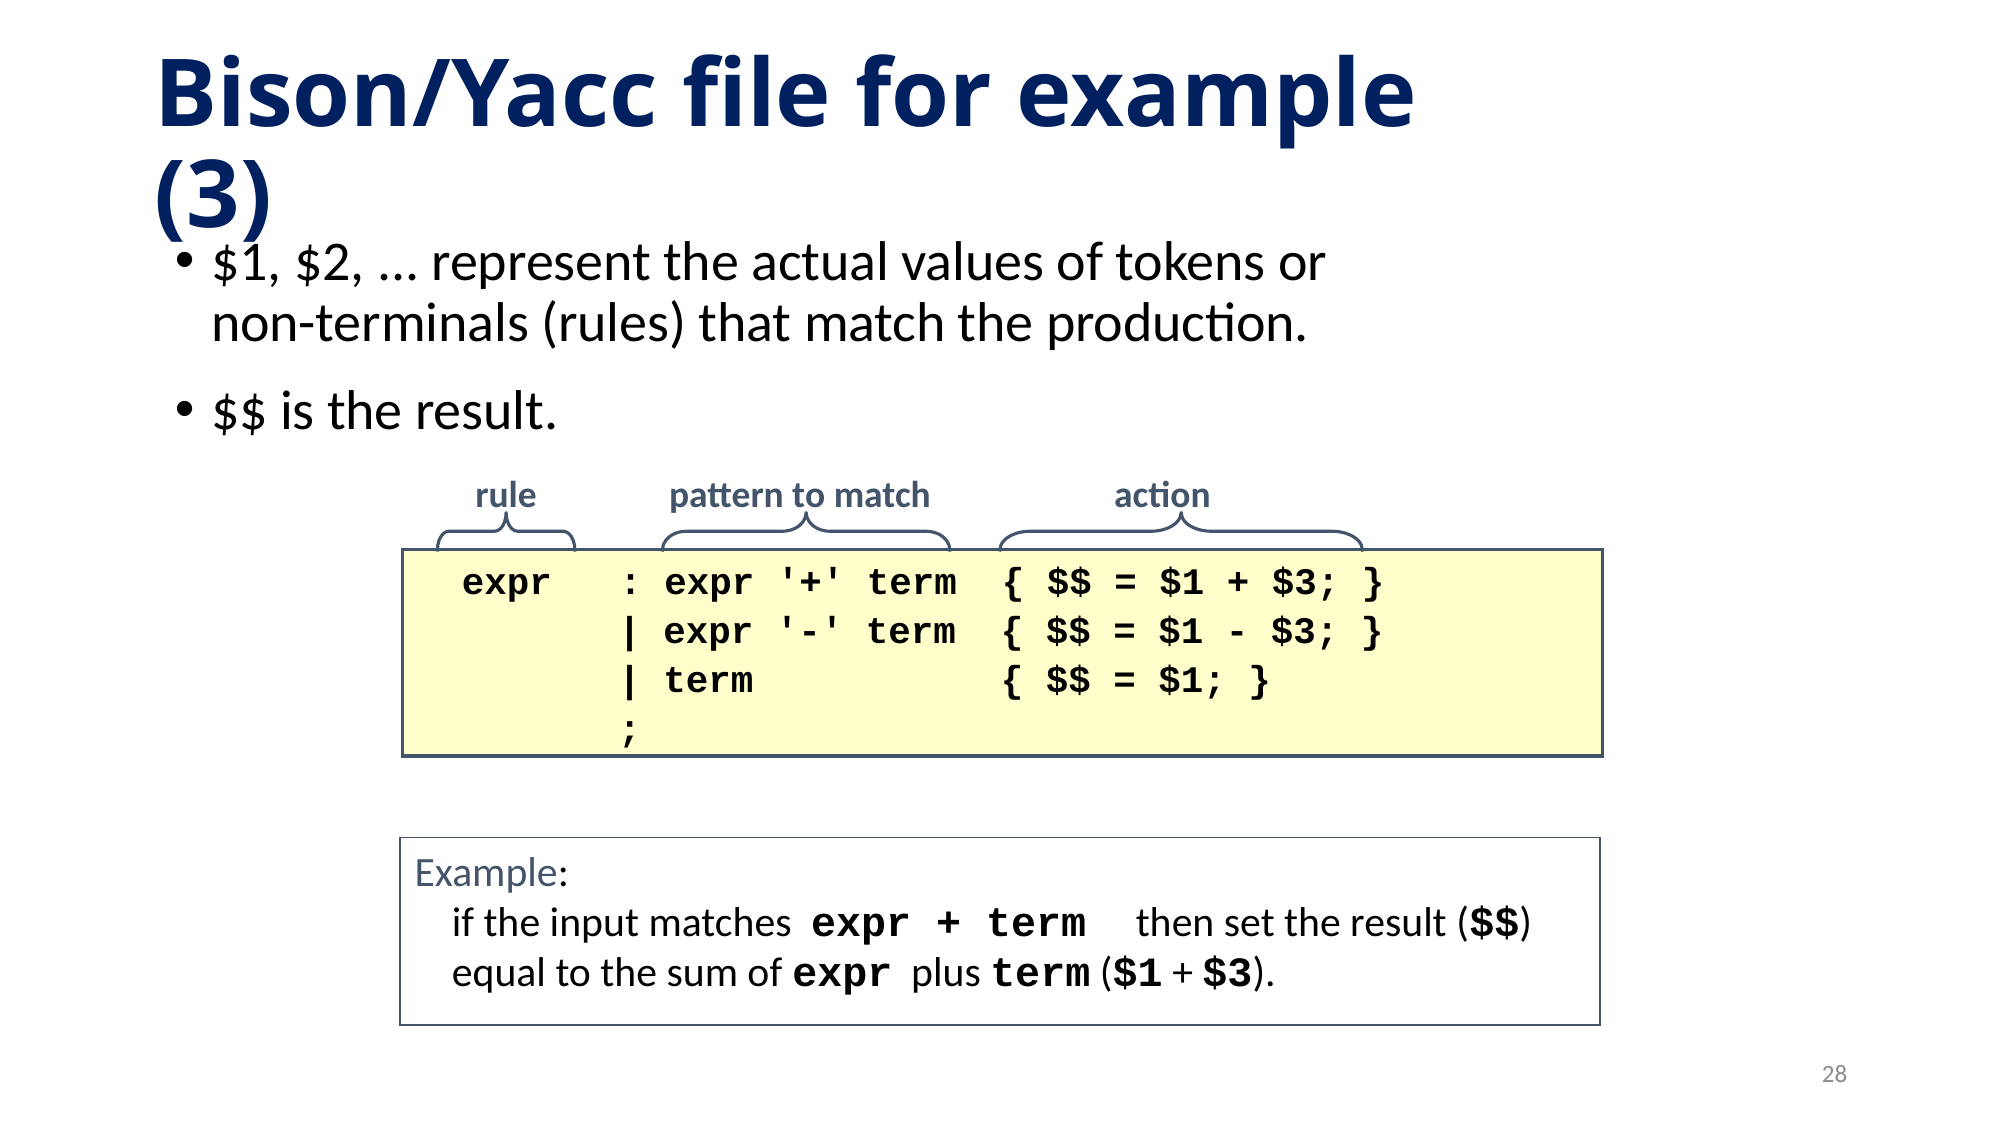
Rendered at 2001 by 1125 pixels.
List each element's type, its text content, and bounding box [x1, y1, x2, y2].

text_box [999, 523, 1363, 551]
text_box [437, 512, 575, 551]
slide_number 28 [1412, 1042, 1863, 1103]
title Bison/Yacc file for example (3) [139, 37, 1534, 255]
text_box action [999, 462, 1325, 523]
text_box expr : expr '+' term { $$ = $1 + $3; } | expr '-' term { $$ = $1 - $3; } | term { $$ = $1; } ; [402, 549, 1603, 756]
text_box [534, 268, 566, 329]
text_box [662, 523, 950, 551]
text_box rule [450, 462, 563, 523]
list $1, $2, ... represent the actual values of tokens or non-terminals (rules) that match the production. $$ is the result. [159, 255, 1460, 450]
text_box pattern to match [637, 462, 963, 523]
text_box Example: if the input matches expr + term then set the result ($$) equal to the sum of expr plus term ($1 + $3). [399, 837, 1600, 1025]
